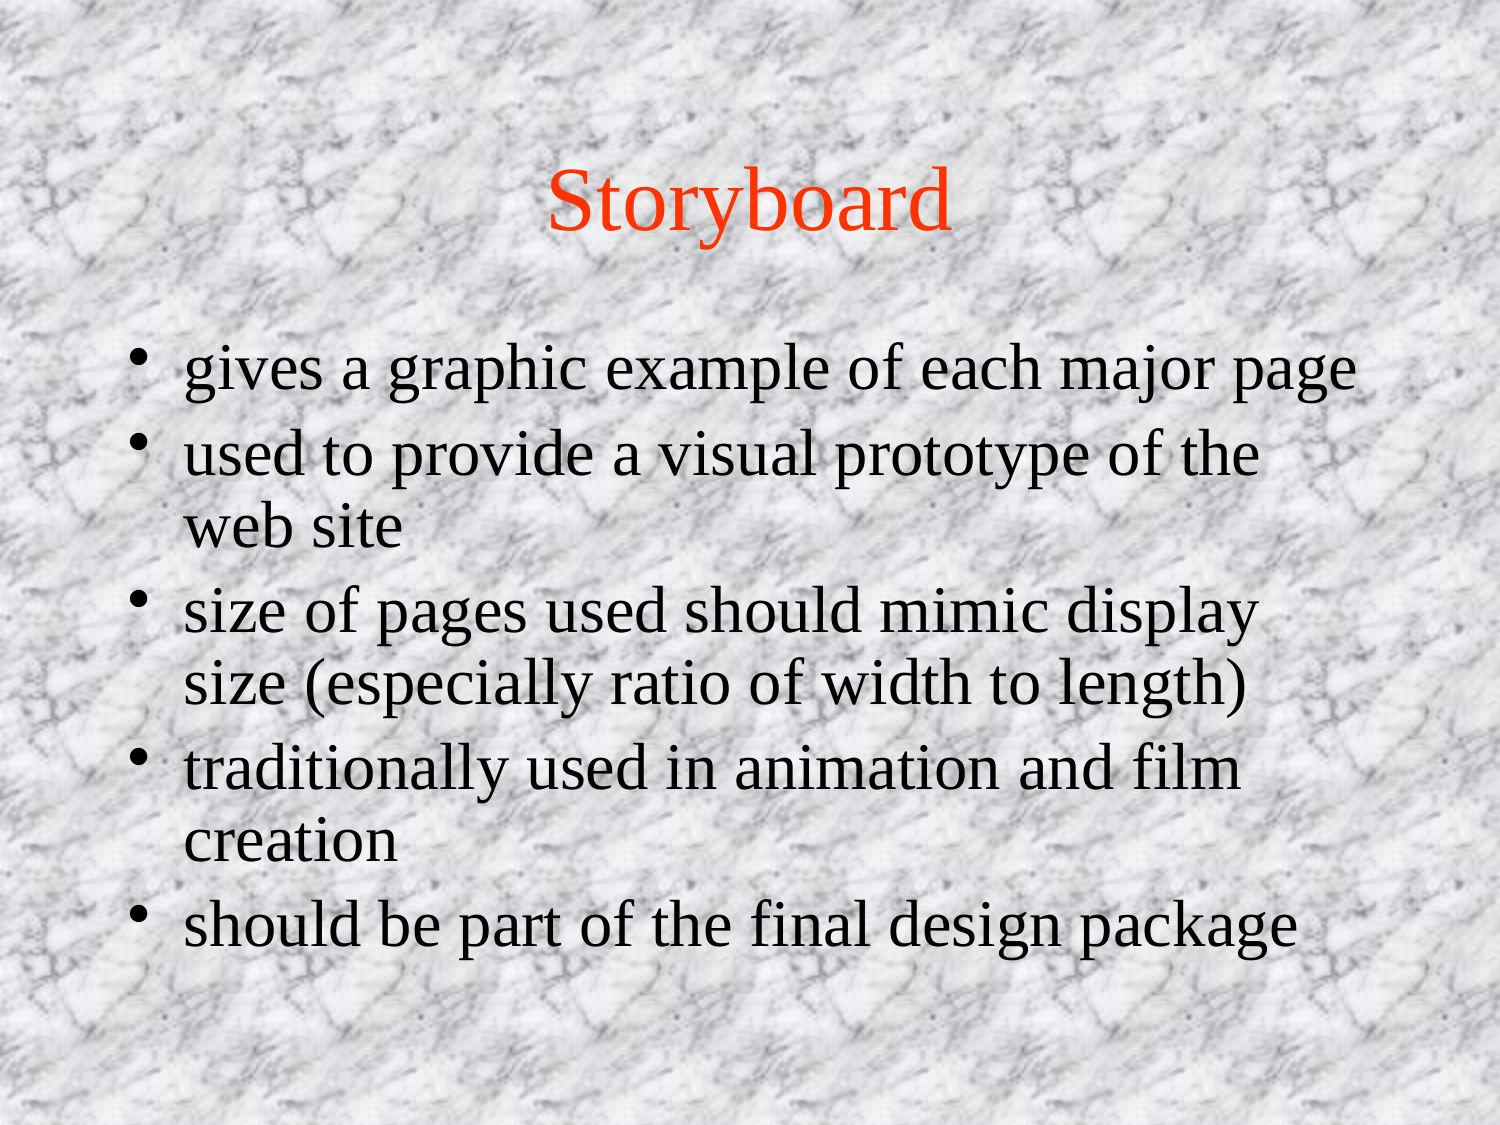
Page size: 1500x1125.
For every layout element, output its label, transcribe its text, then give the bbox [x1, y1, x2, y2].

list gives a graphic example of each major page used to provide a visual prototype of the web site size of pages used should mimic display size (especially ratio of width to length) traditionally used in animation and film creation should be part of the final design package [112, 324, 1388, 1001]
title Storyboard [112, 99, 1388, 288]
picture [0, 0, 1500, 1125]
